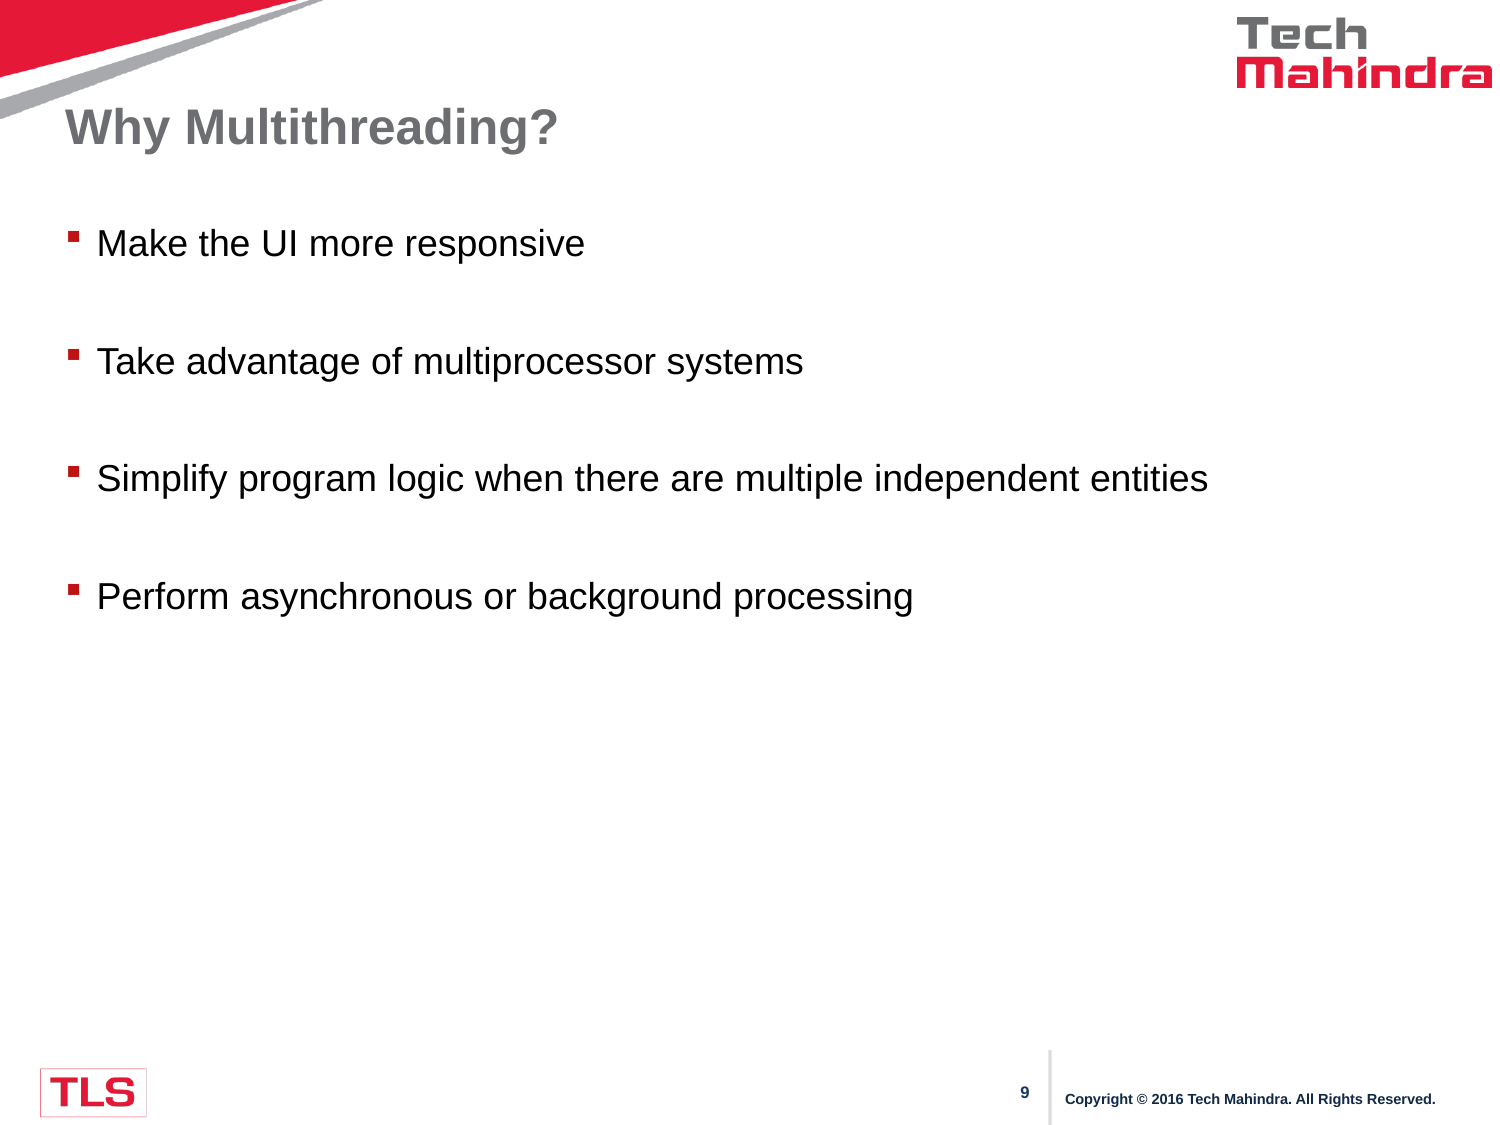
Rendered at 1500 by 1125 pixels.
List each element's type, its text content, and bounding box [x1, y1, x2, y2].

picture [1237, 17, 1492, 88]
picture [0, 0, 325, 119]
footer Copyright © 2016 Tech Mahindra. All Rights Reserved. [1050, 1080, 1488, 1118]
list Make the UI more responsive Take advantage of multiprocessor systems Simplify program logic when there are multiple independent entities Perform asynchronous or background processing [50, 158, 1425, 1059]
title Why Multithreading? [50, 90, 1150, 158]
picture [38, 1066, 147, 1118]
